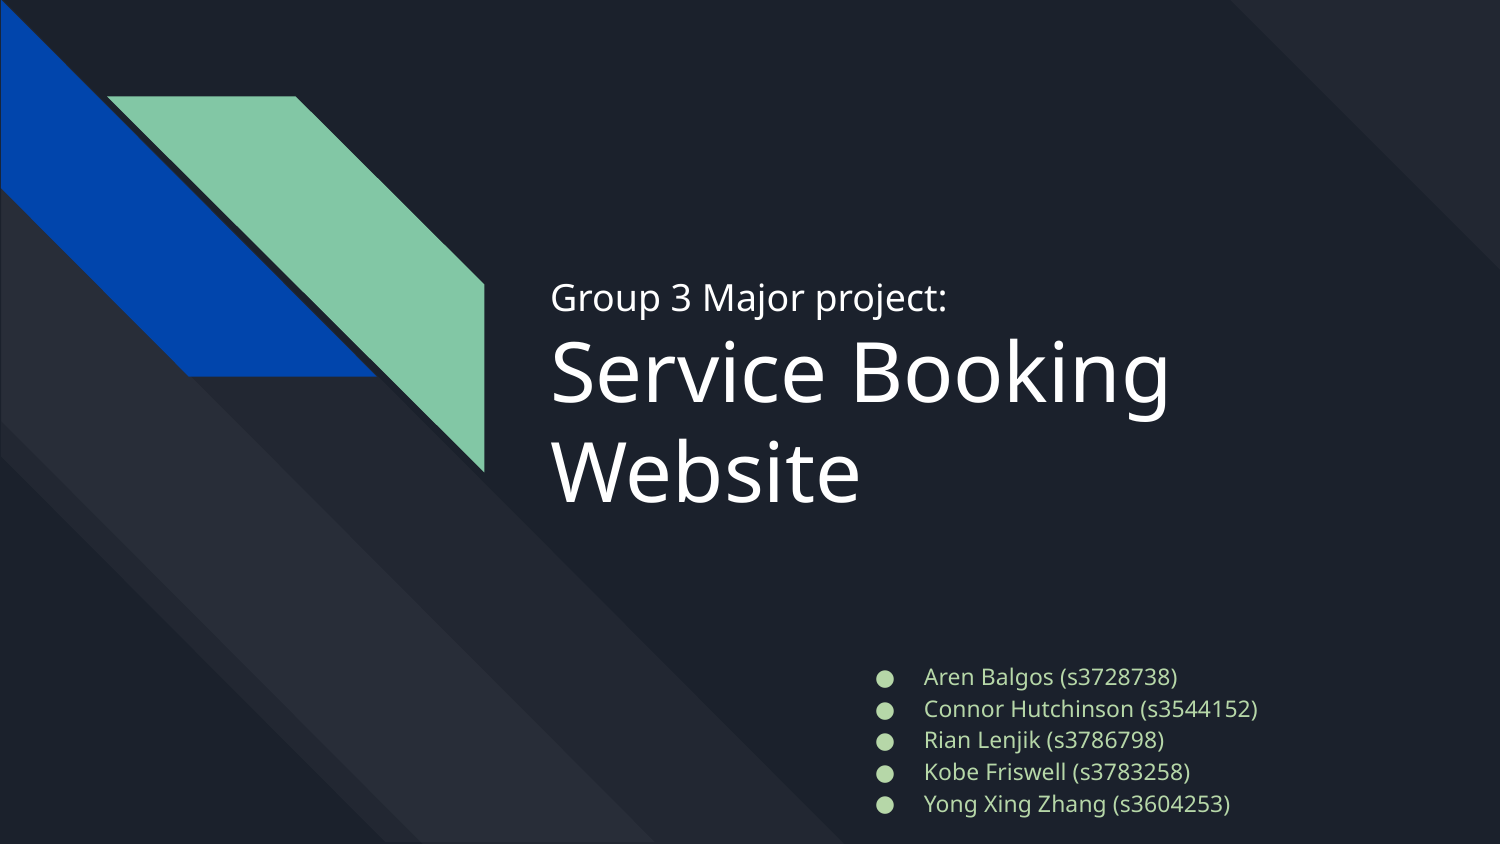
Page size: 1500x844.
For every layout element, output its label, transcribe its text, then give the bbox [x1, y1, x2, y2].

subtitle Aren Balgos (s3728738) Connor Hutchinson (s3544152) Rian Lenjik (s3786798) Kobe Friswell (s3783258) Yong Xing Zhang (s3604253) [833, 643, 1404, 727]
title Group 3 Major project: Service Booking Website [535, 258, 1468, 629]
